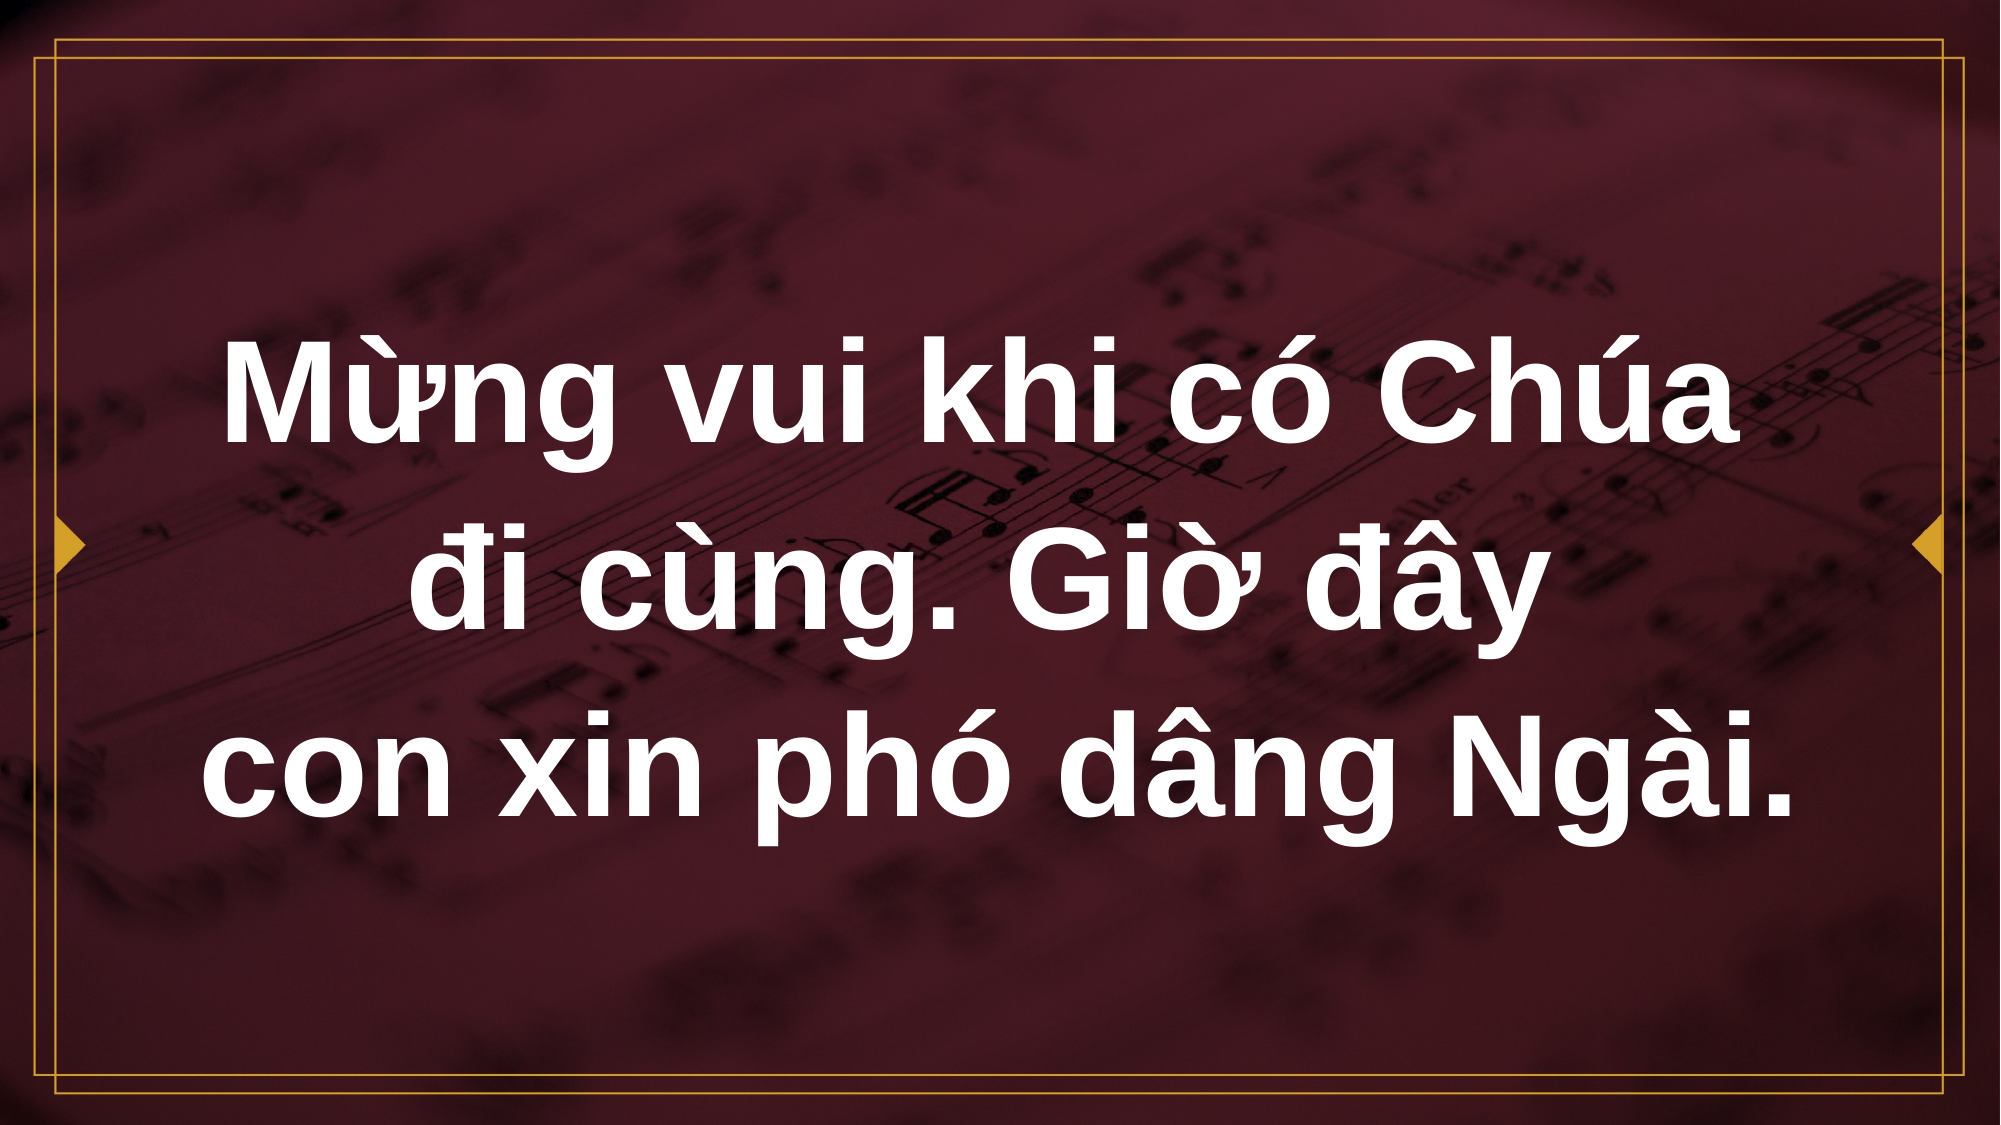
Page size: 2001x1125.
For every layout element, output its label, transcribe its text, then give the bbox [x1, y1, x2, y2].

picture [0, 0, 2000, 1125]
title Mừng vui khi có Chúa đi cùng. Giờ đây con xin phó dâng Ngài. [55, 53, 1945, 1077]
